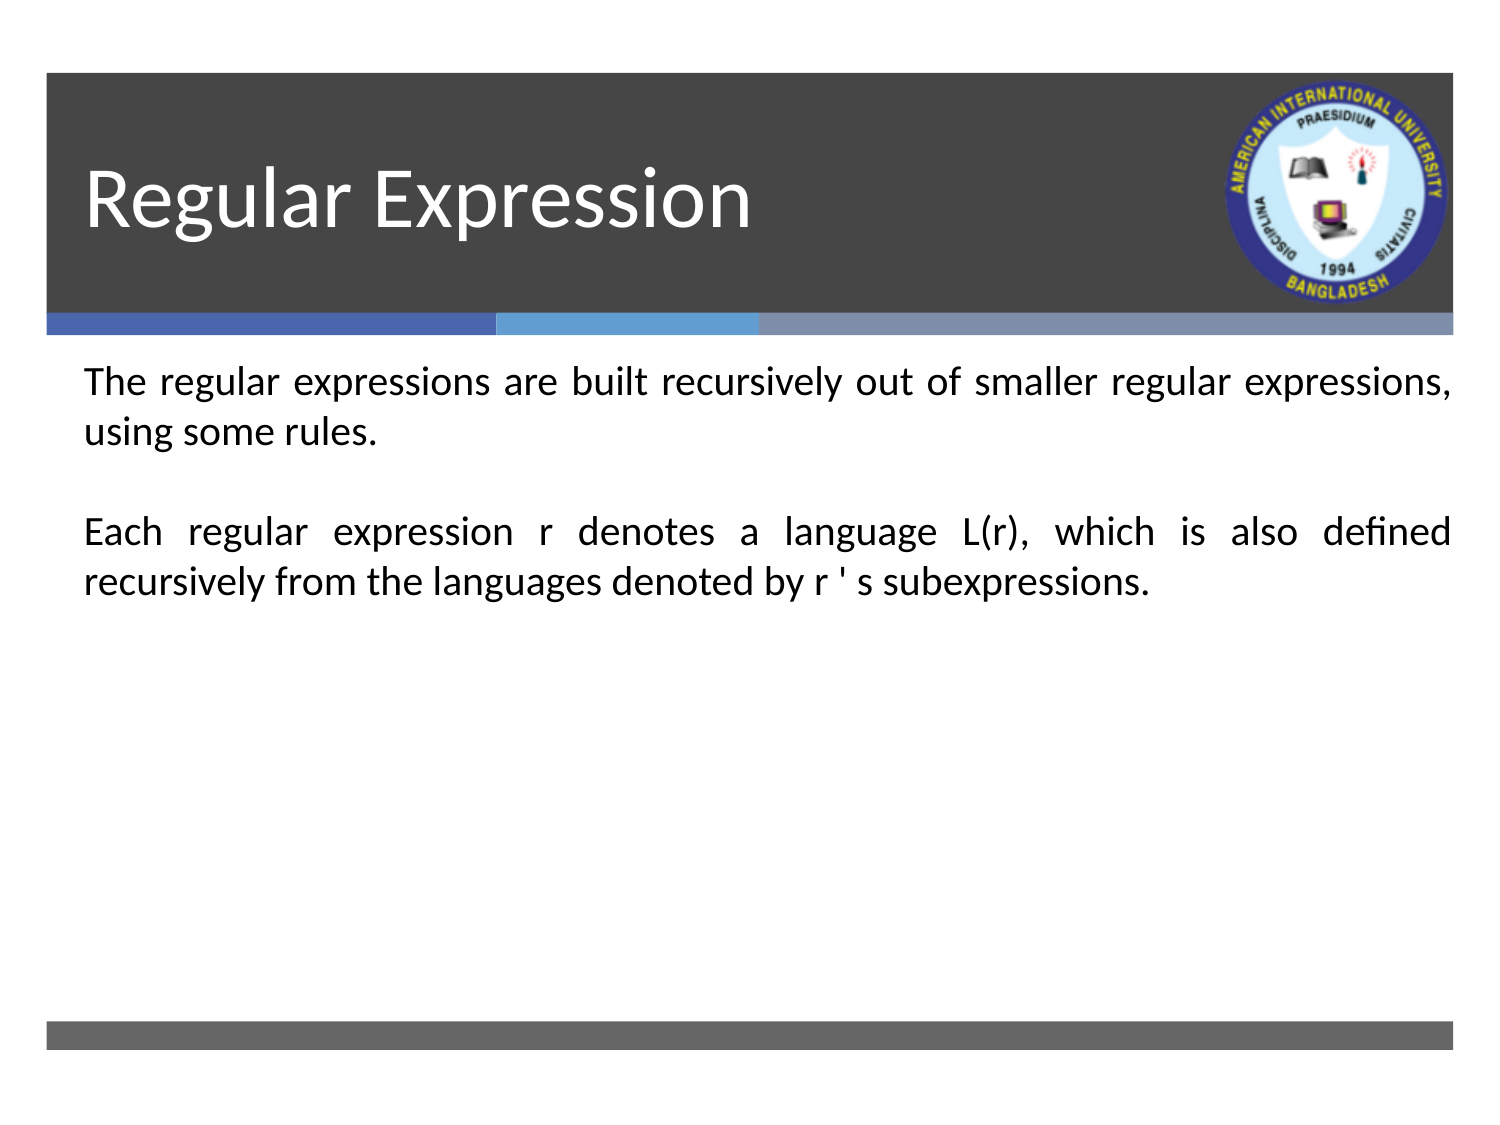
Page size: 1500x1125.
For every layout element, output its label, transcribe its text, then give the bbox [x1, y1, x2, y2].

picture [1220, 75, 1454, 310]
title Regular Expression [69, 73, 1351, 253]
text_box The regular expressions are built recursively out of smaller regular expressions, using some rules. Each regular expression r denotes a language L(r), which is also defined recursively from the languages denoted by r ' s subexpressions. [69, 346, 1468, 837]
